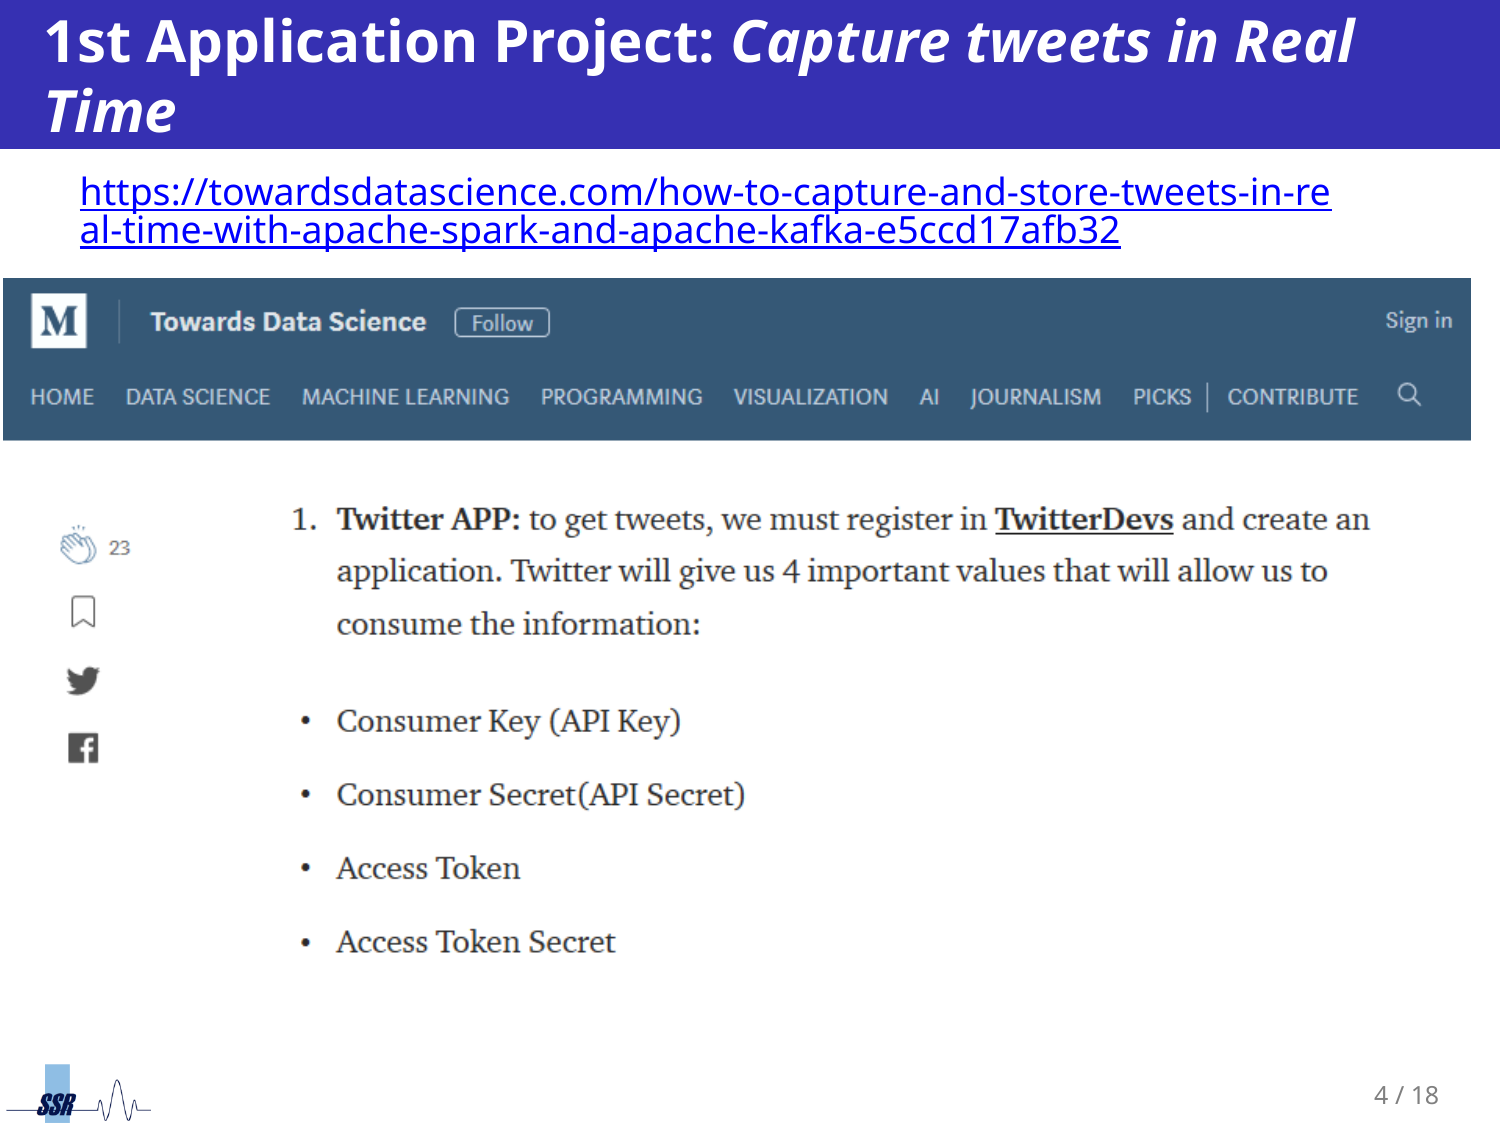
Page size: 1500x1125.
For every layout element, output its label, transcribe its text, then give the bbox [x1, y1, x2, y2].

title 1st Application Project: Capture tweets in Real Time [0, 0, 1500, 151]
text_box https://towardsdatascience.com/how-to-capture-and-store-tweets-in-real-time-with-apache-spark-and-apache-kafka-e5ccd17afb32 [64, 160, 1353, 227]
picture [1, 1062, 151, 1125]
picture [3, 278, 1471, 995]
